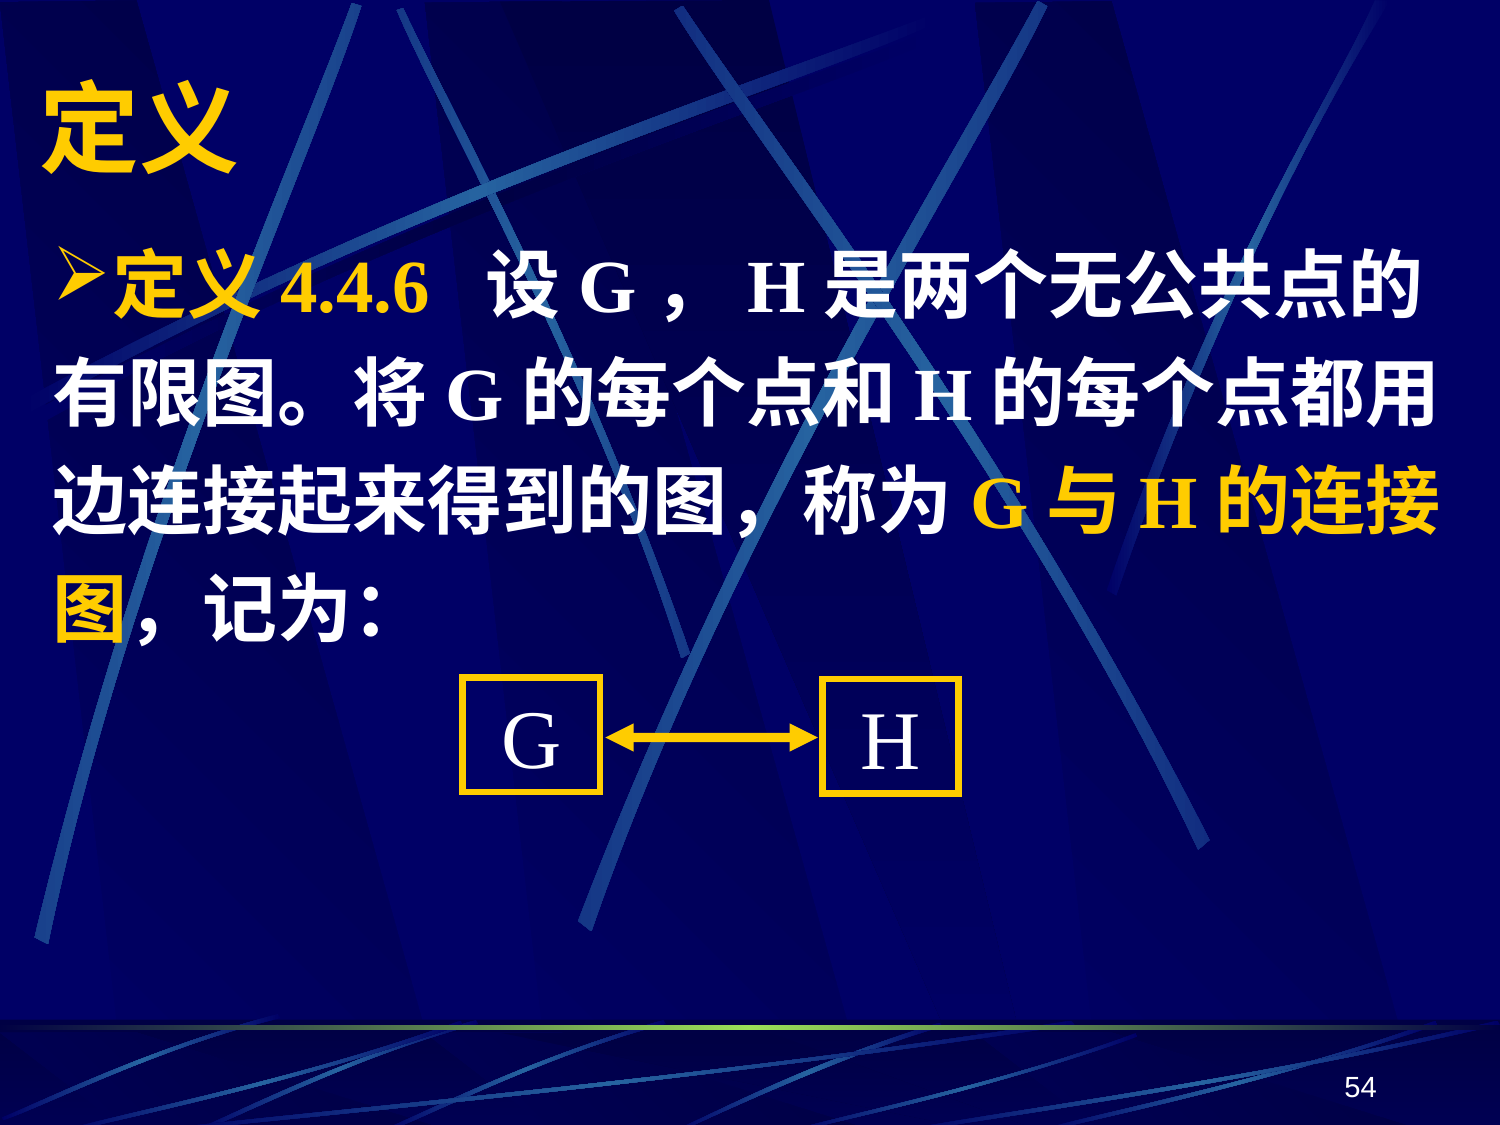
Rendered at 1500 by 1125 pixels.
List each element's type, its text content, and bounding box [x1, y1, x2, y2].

title 定义 [24, 57, 1300, 193]
list 定义4.4.6 设G，H是两个无公共点的有限图。将G的每个点和H的每个点都用边连接起来得到的图，称为G与H的连接图，记为： [37, 212, 1475, 675]
slide_number 54 [1079, 1035, 1392, 1111]
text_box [462, 677, 959, 801]
